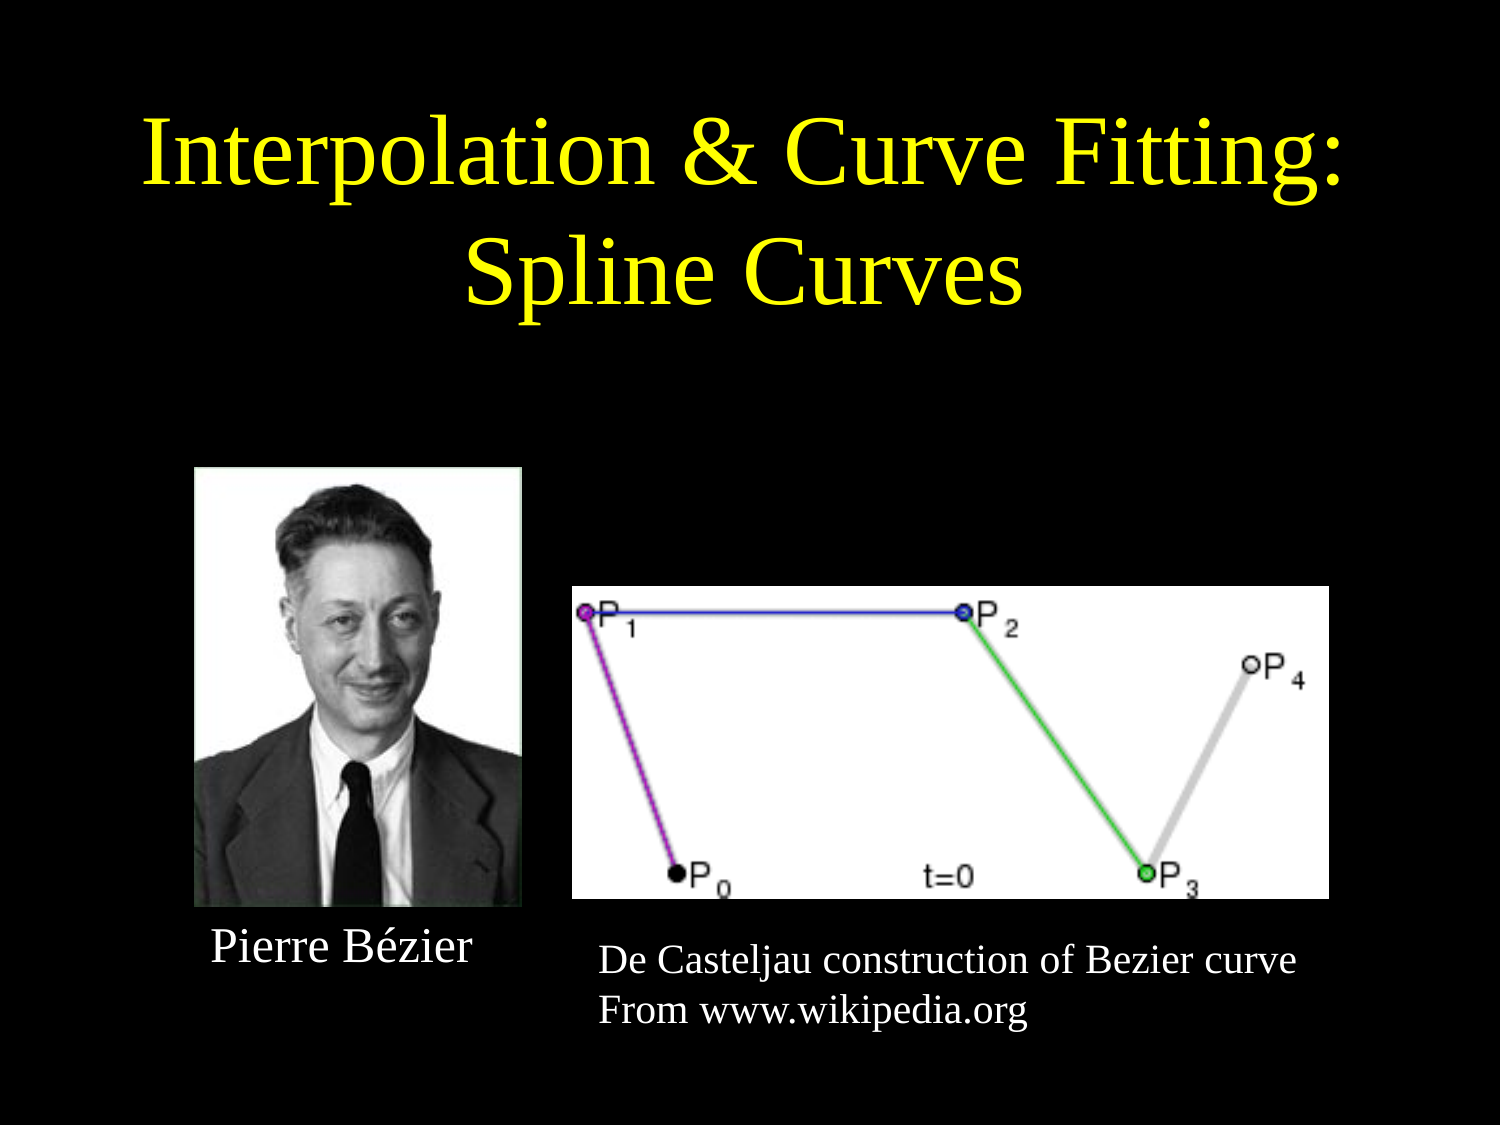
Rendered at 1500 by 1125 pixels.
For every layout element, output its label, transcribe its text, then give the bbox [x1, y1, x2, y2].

picture [194, 467, 522, 907]
title Interpolation & Curve Fitting: Spline Curves [41, 54, 1447, 355]
text_box De Casteljau construction of Bezier curve From www.wikipedia.org [583, 924, 1313, 1040]
picture [572, 585, 1330, 900]
text_box Pierre Bézier [195, 914, 498, 980]
